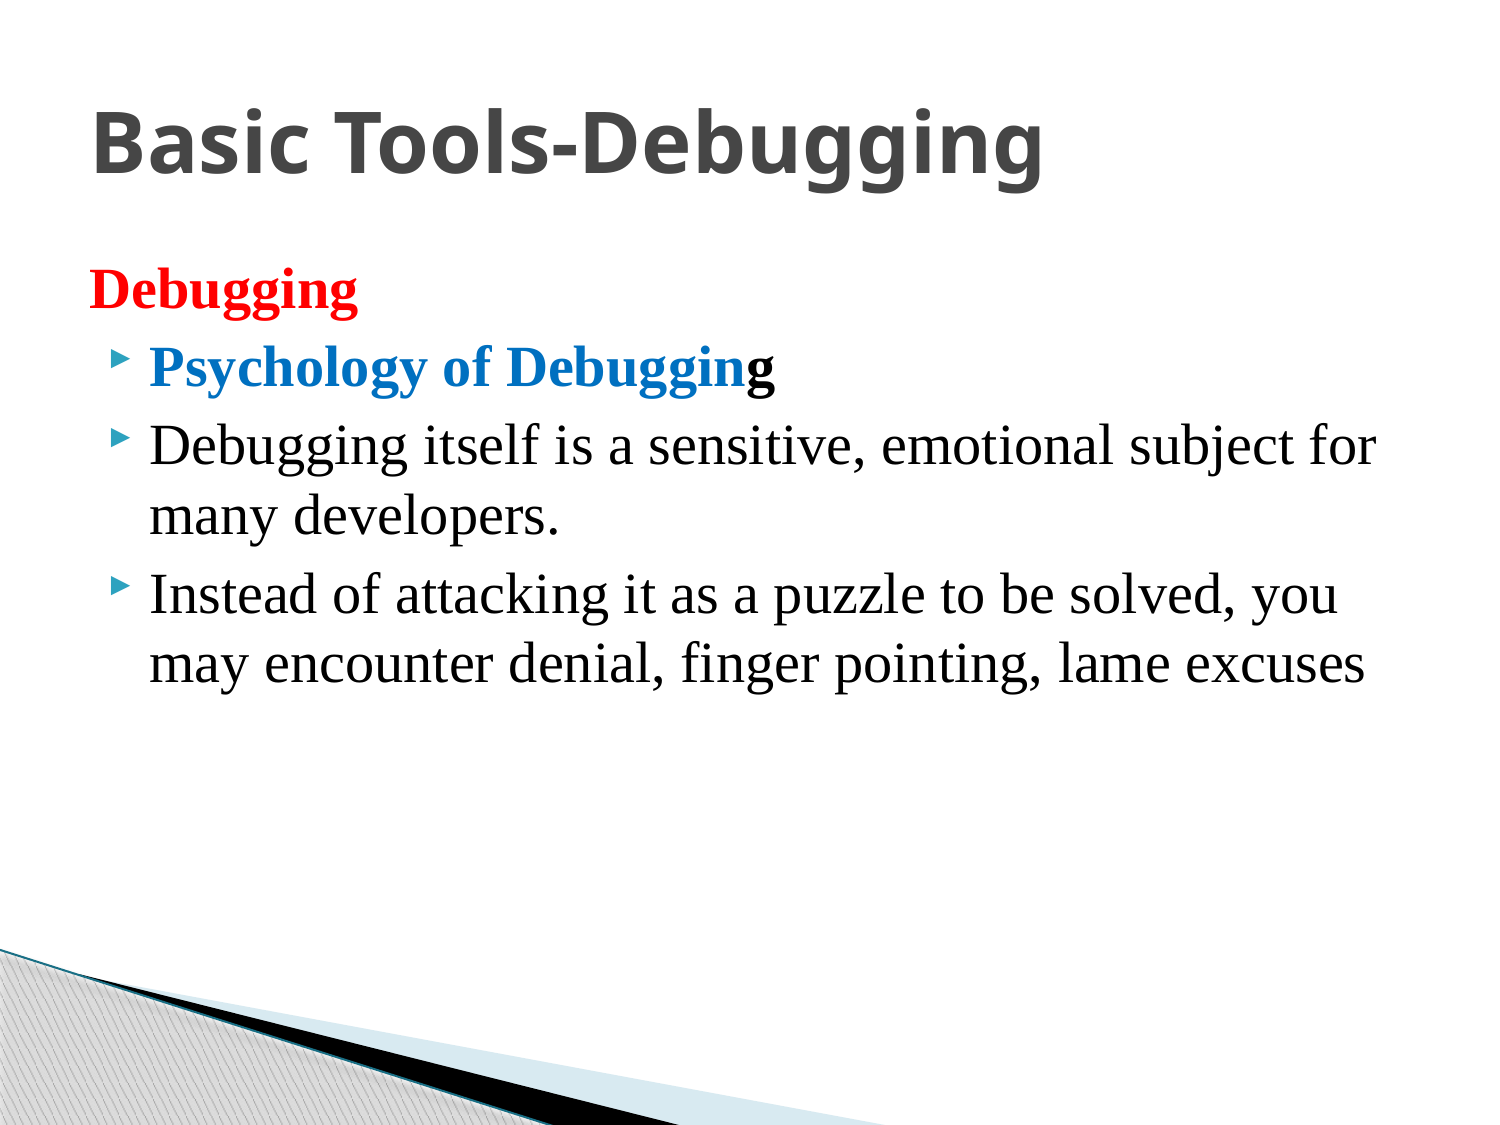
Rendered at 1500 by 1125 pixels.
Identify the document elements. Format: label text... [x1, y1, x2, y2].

title Basic Tools-Debugging [75, 45, 1425, 233]
list Debugging Psychology of Debugging Debugging itself is a sensitive, emotional subject for many developers. Instead of attacking it as a puzzle to be solved, you may encounter denial, finger pointing, lame excuses [75, 243, 1425, 986]
